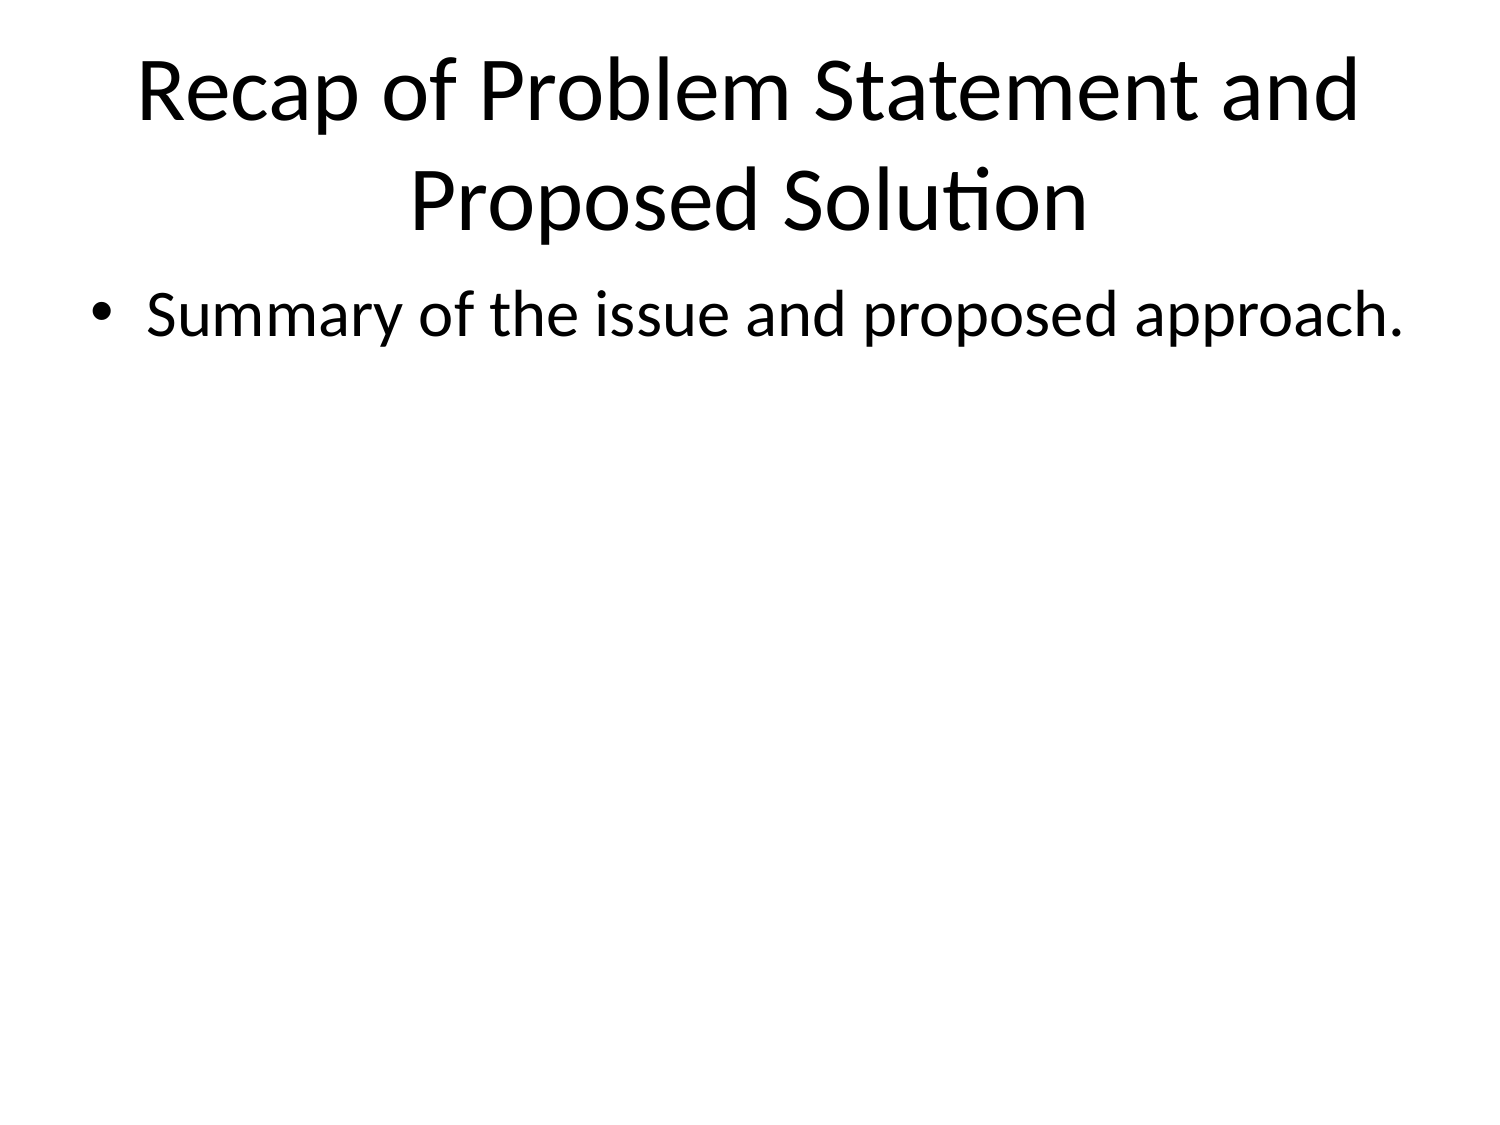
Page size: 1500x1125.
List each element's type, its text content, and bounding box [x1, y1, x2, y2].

title Recap of Problem Statement and Proposed Solution [75, 45, 1425, 233]
list Summary of the issue and proposed approach. [75, 262, 1425, 1005]
